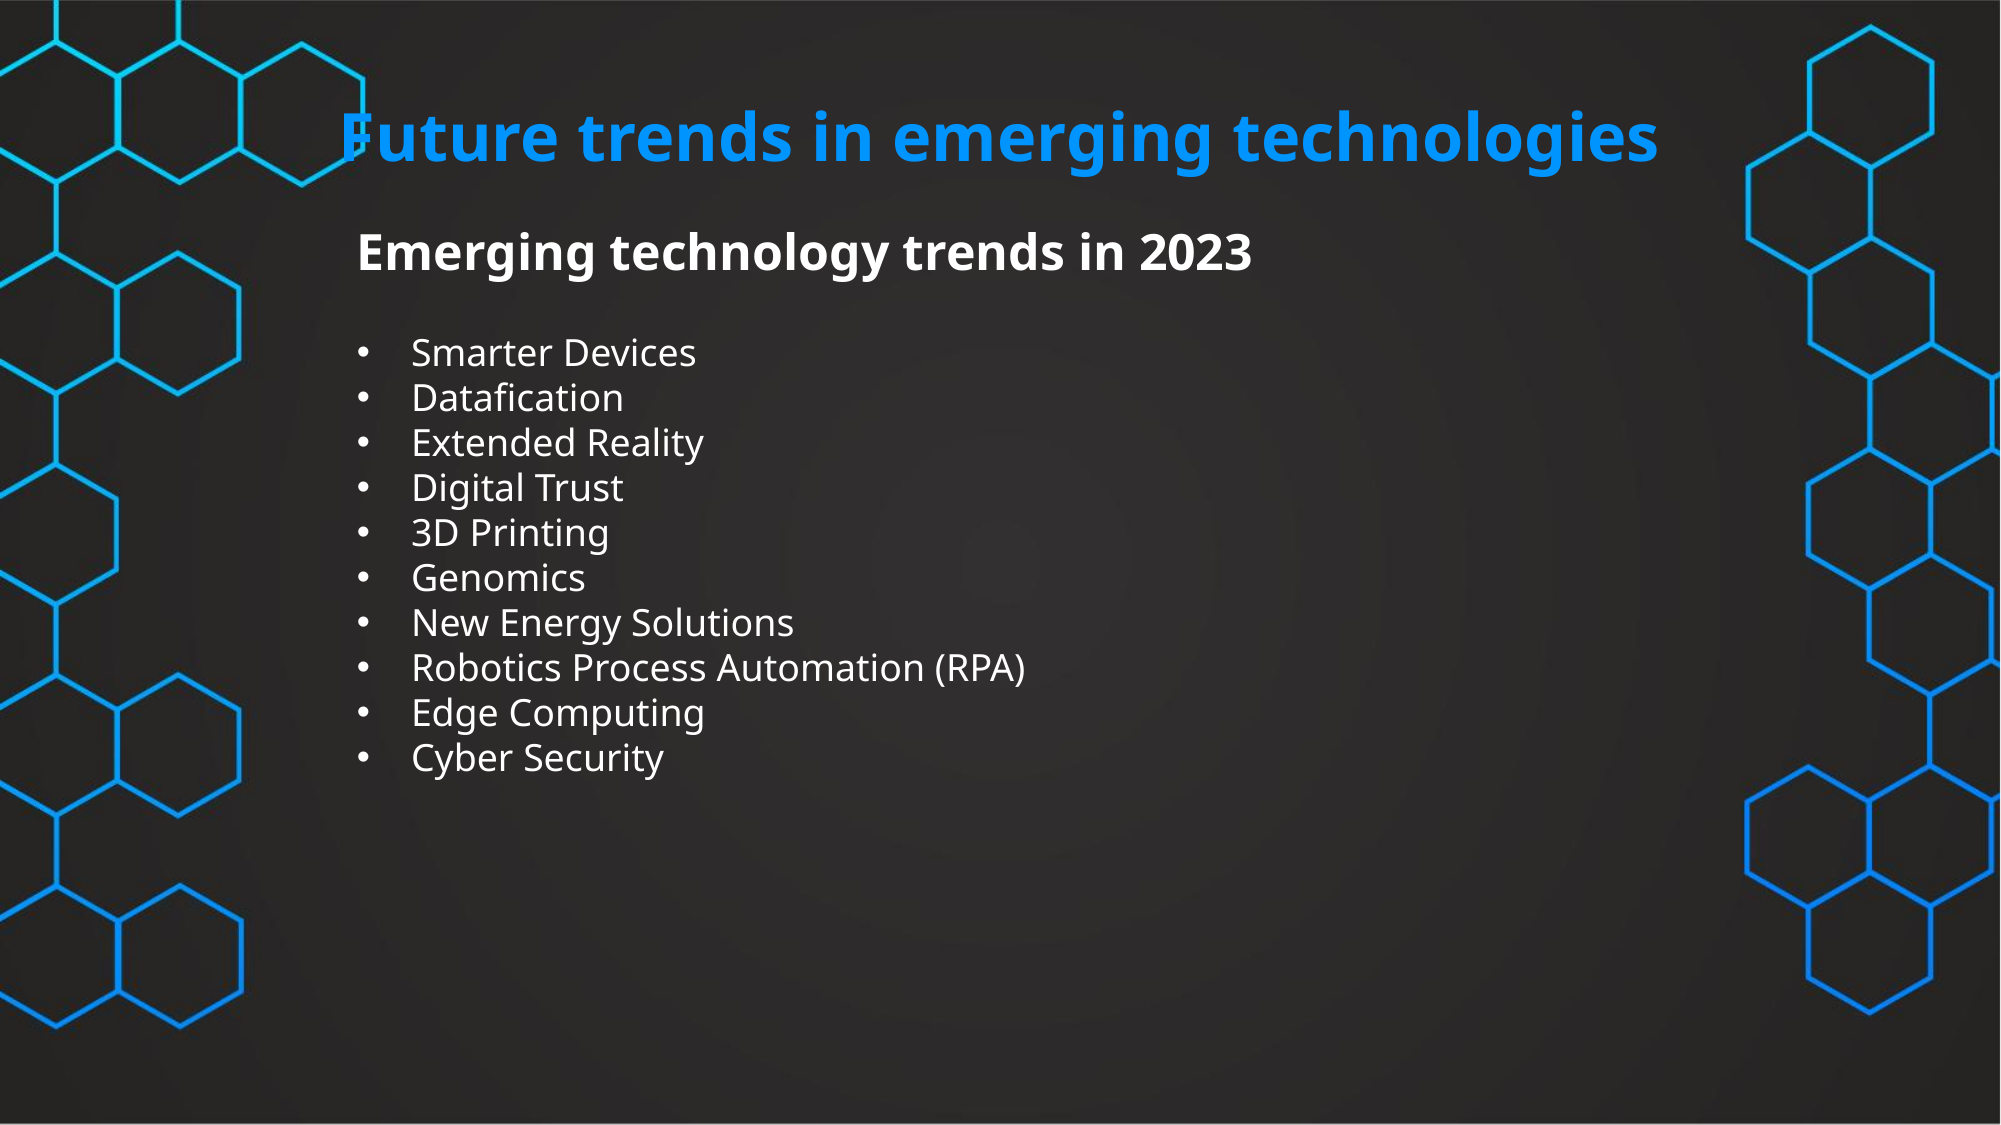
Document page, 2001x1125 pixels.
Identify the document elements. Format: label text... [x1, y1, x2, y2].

title Future trends in emerging technologies [68, 79, 1932, 206]
picture [0, 367, 54, 493]
subtitle Emerging technology trends in 2023 [321, 205, 1285, 300]
subtitle Smarter Devices Datafication Extended Reality Digital Trust 3D Printing Genomics New Energy Solutions Robotics Process Automation (RPA) Edge Computing Cyber Security [321, 313, 1108, 535]
picture [0, 0, 2001, 1125]
